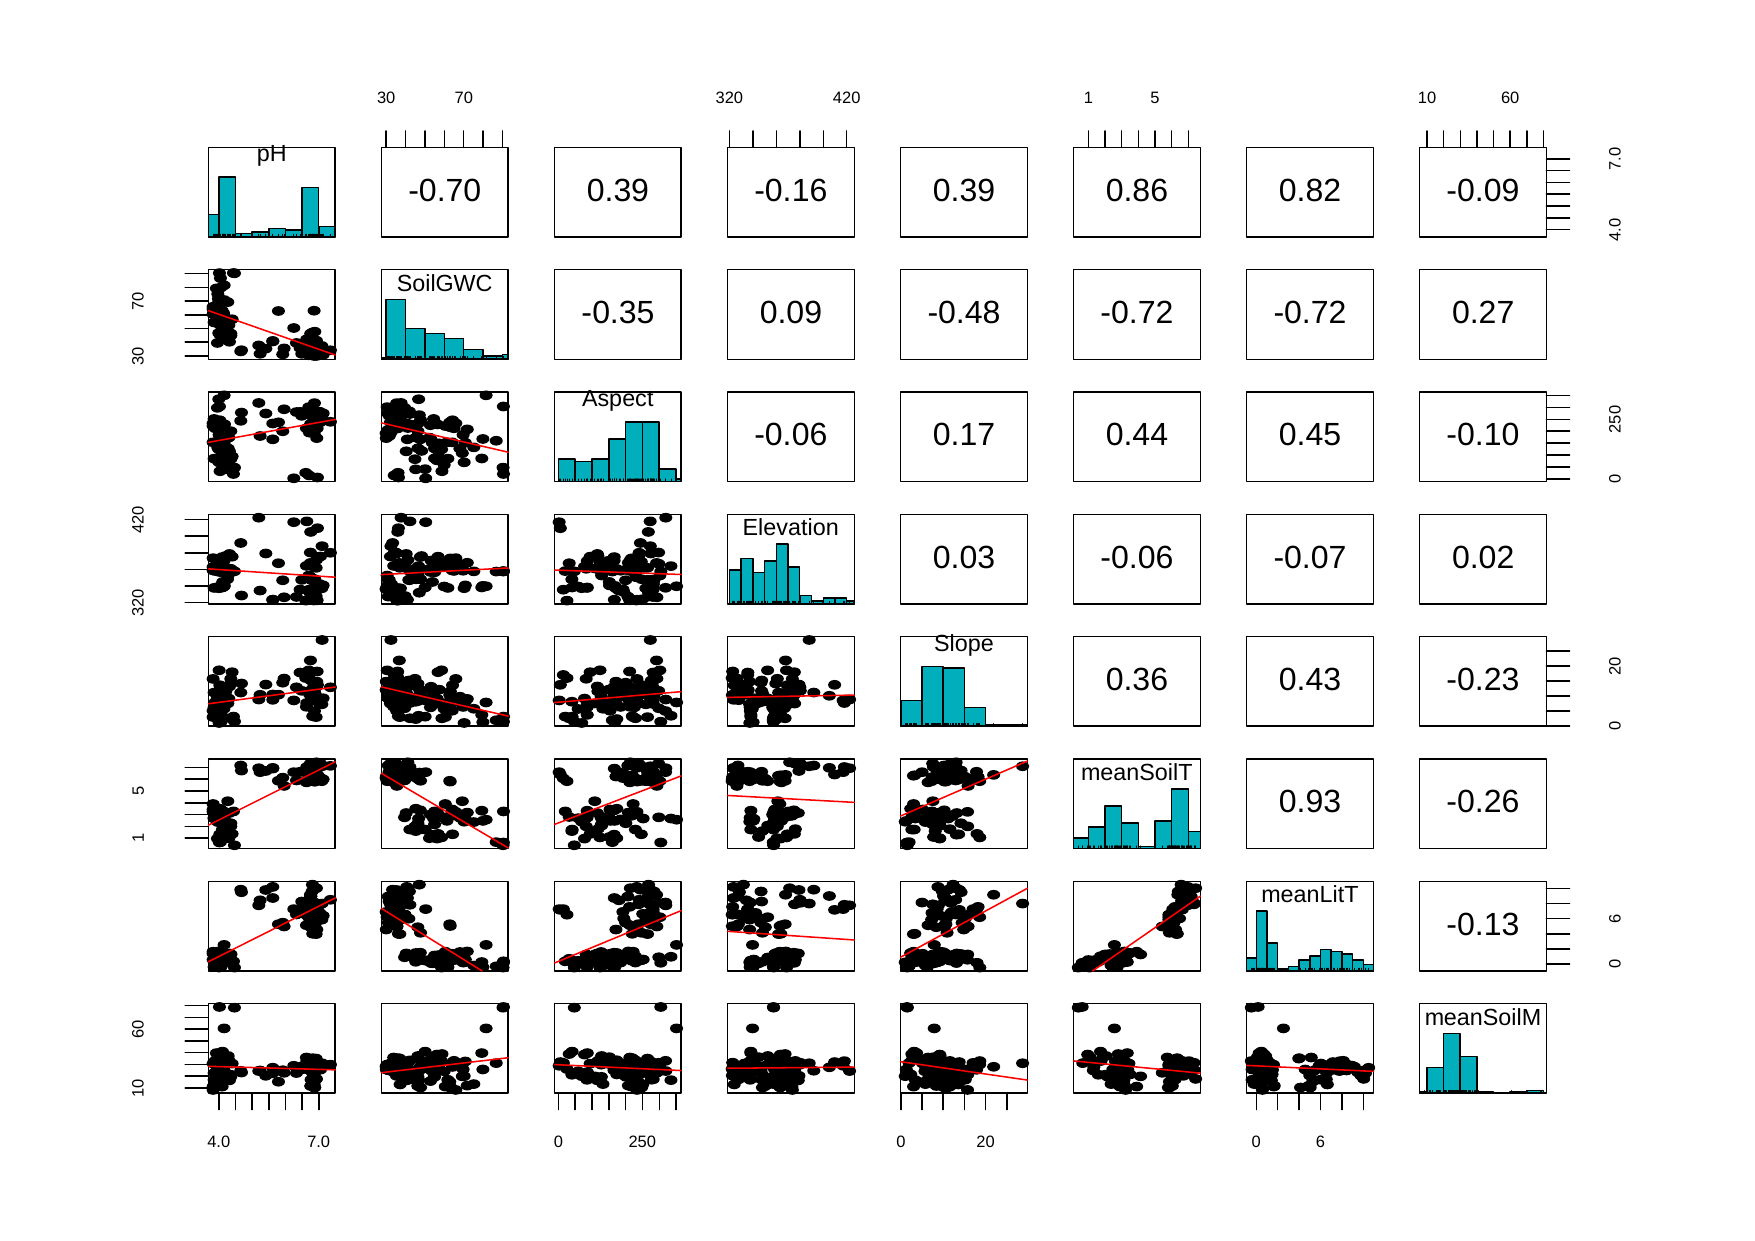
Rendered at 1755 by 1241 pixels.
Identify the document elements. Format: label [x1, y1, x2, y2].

text_box [0, 0, 1755, 1241]
